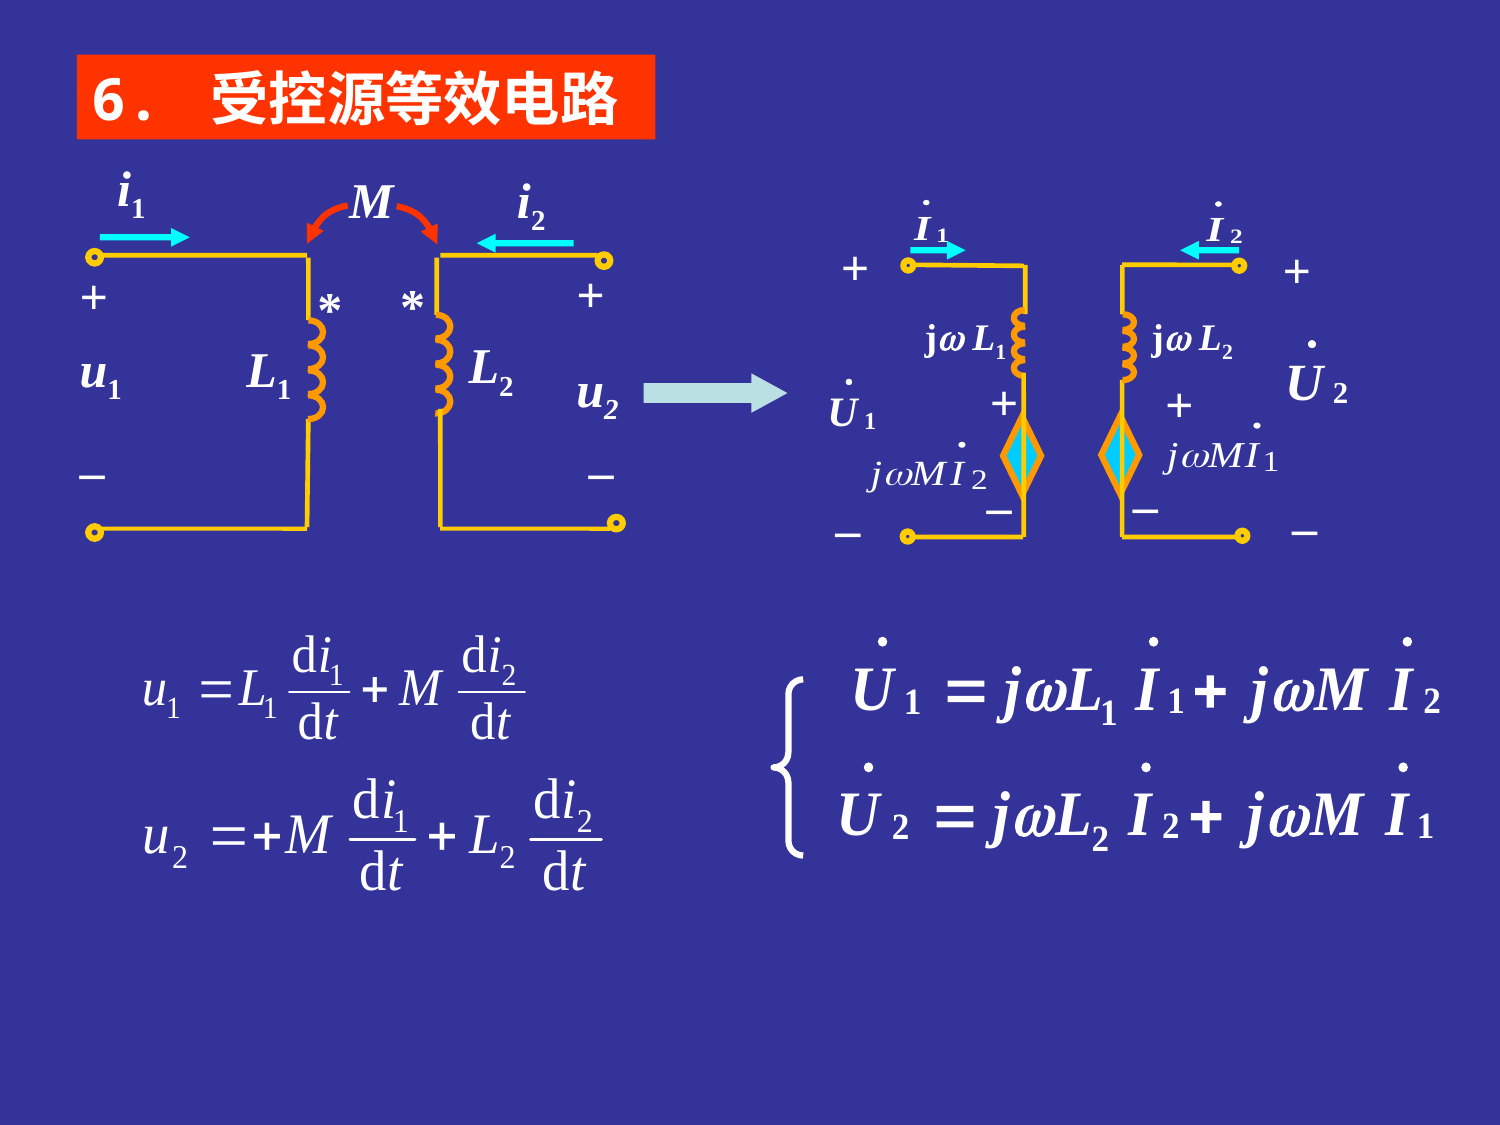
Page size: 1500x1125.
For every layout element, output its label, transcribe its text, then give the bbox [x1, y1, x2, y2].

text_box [135, 621, 533, 747]
text_box 6. 受控源等效电路 [76, 54, 656, 140]
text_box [773, 609, 1447, 858]
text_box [820, 184, 1356, 566]
text_box [656, 373, 788, 413]
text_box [135, 763, 612, 899]
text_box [64, 148, 656, 539]
